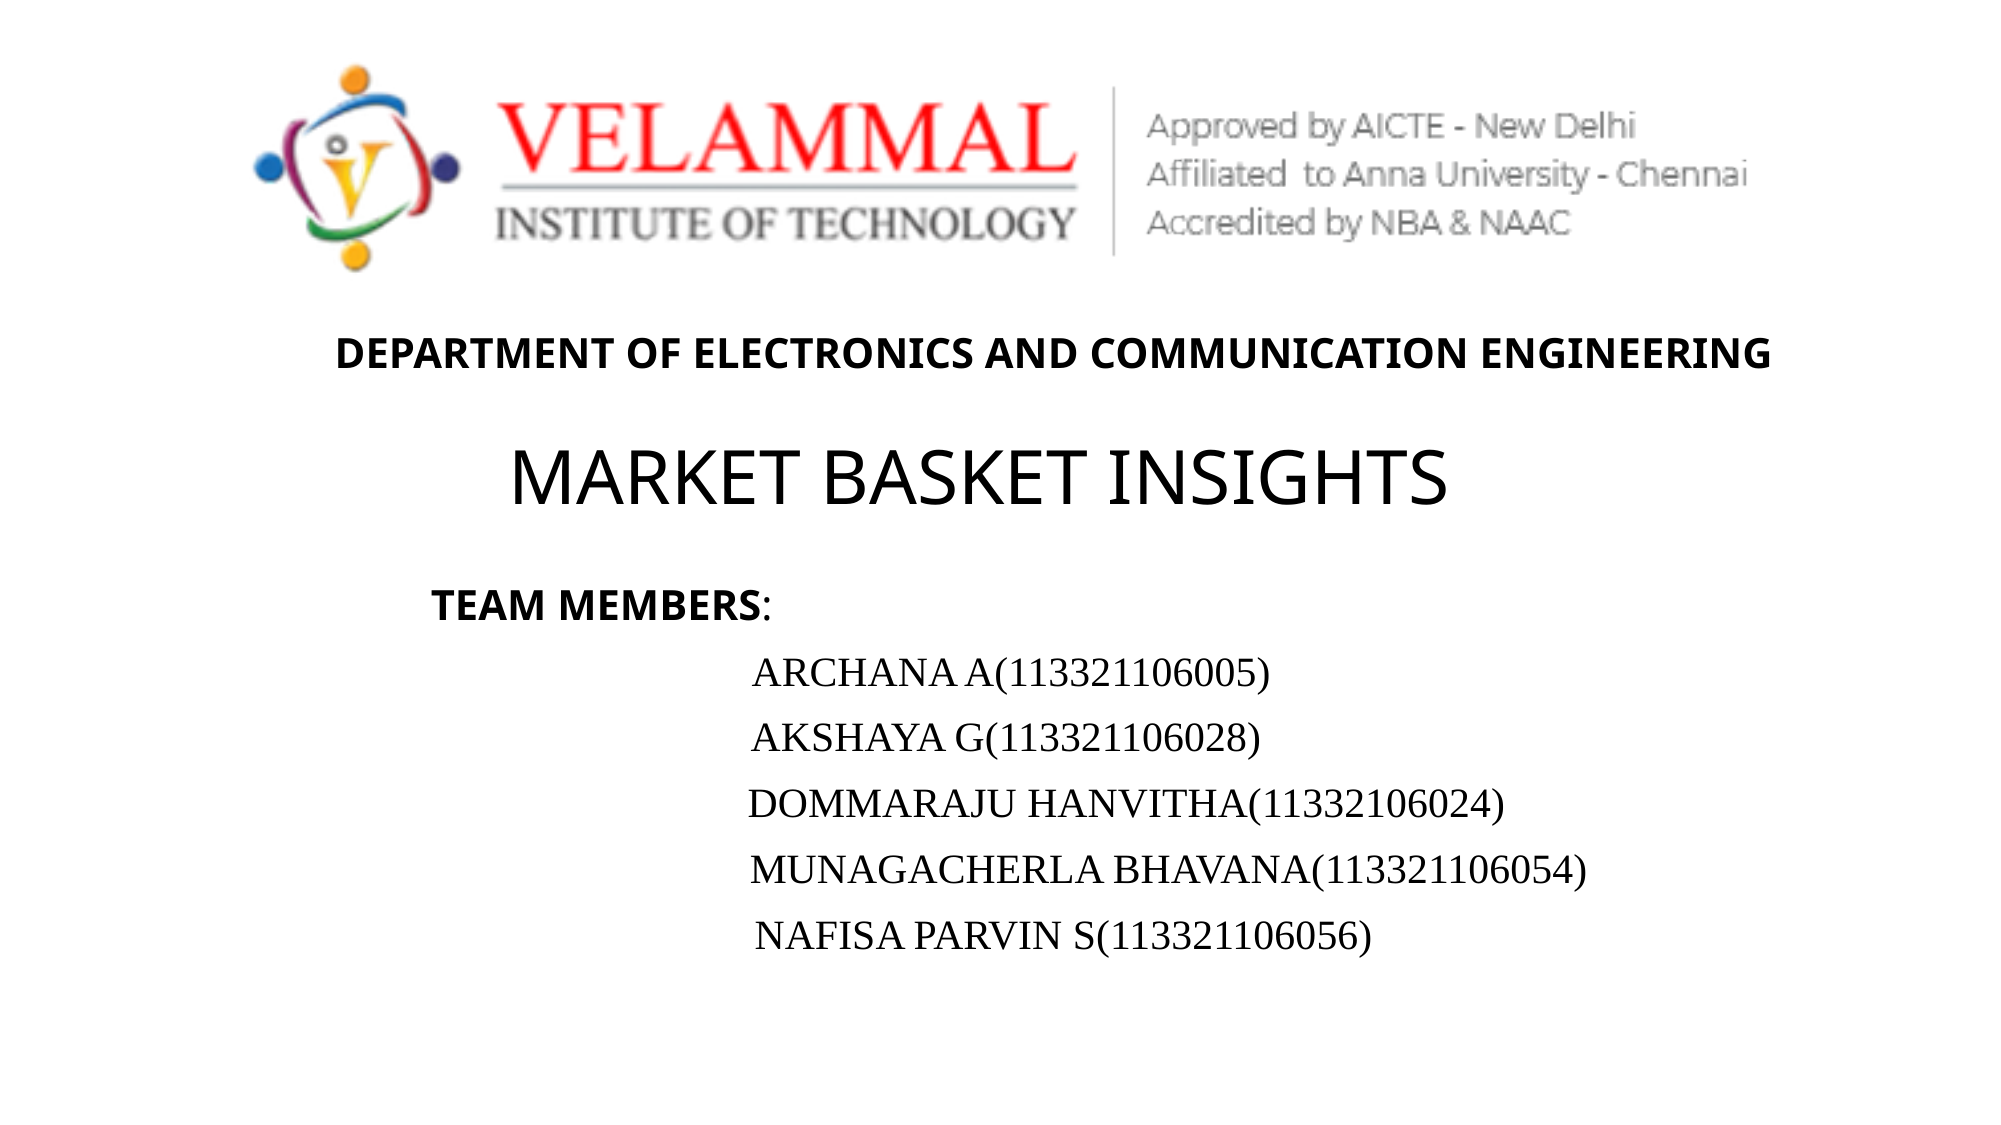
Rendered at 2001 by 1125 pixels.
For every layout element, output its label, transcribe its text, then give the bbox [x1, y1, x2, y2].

title DEPARTMENT OF ELECTRONICS AND COMMUNICATION ENGINEERING [249, 291, 1858, 385]
picture [249, 58, 1751, 281]
subtitle TEAM MEMBERS: ARCHANA A(113321106005) AKSHAYA G(113321106028) DOMMARAJU HANVITHA(11332106024) MUNAGACHERLA BHAVANA(113321106054) NAFISA PARVIN S(113321106056) [0, 576, 1727, 963]
text_box MARKET BASKET INSIGHTS [493, 422, 1595, 528]
